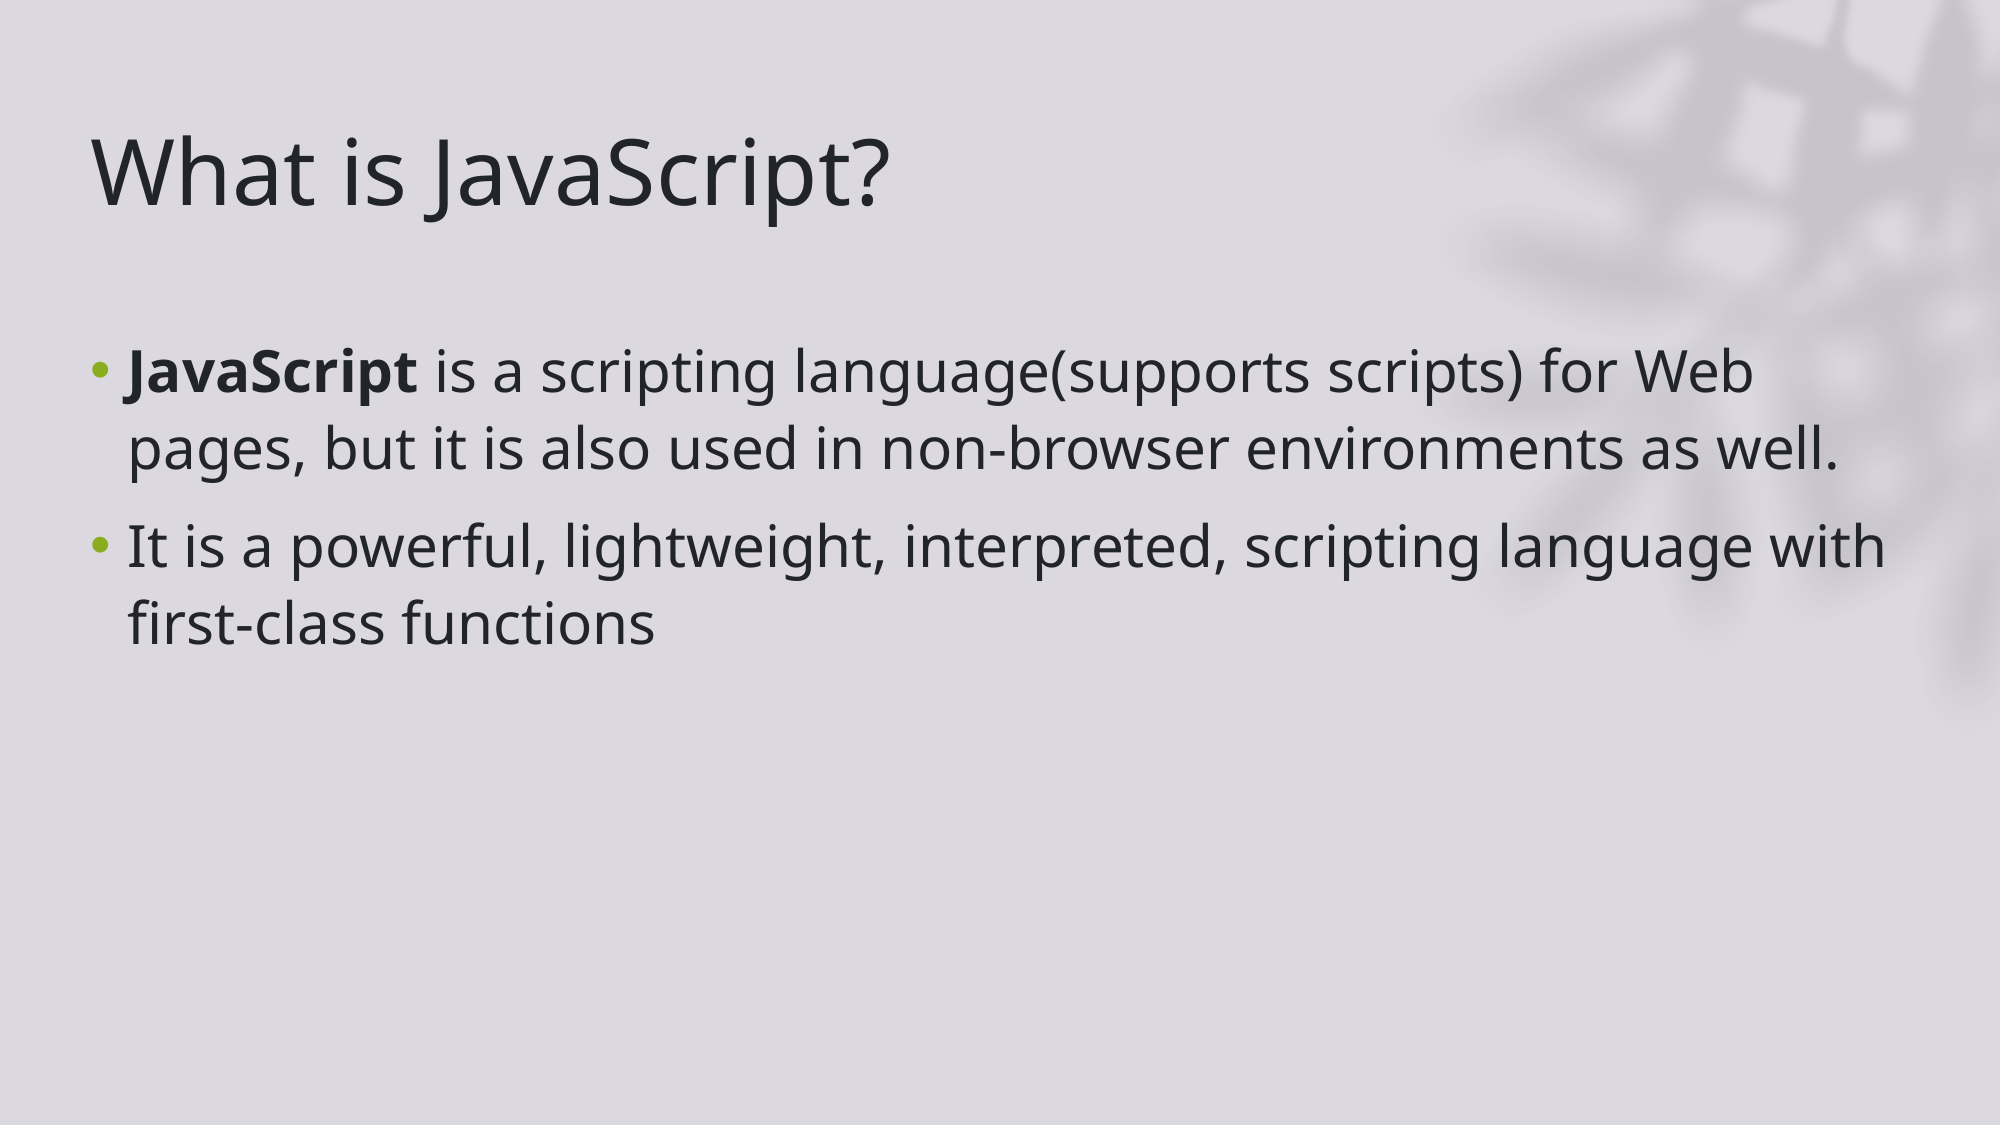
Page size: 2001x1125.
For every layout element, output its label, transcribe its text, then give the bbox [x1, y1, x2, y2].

title What is JavaScript? [75, 60, 1863, 278]
list JavaScript is a scripting language(supports scripts) for Web pages, but it is also used in non-browser environments as well. It is a powerful, lightweight, interpreted, scripting language with first-class functions [75, 319, 1925, 1009]
